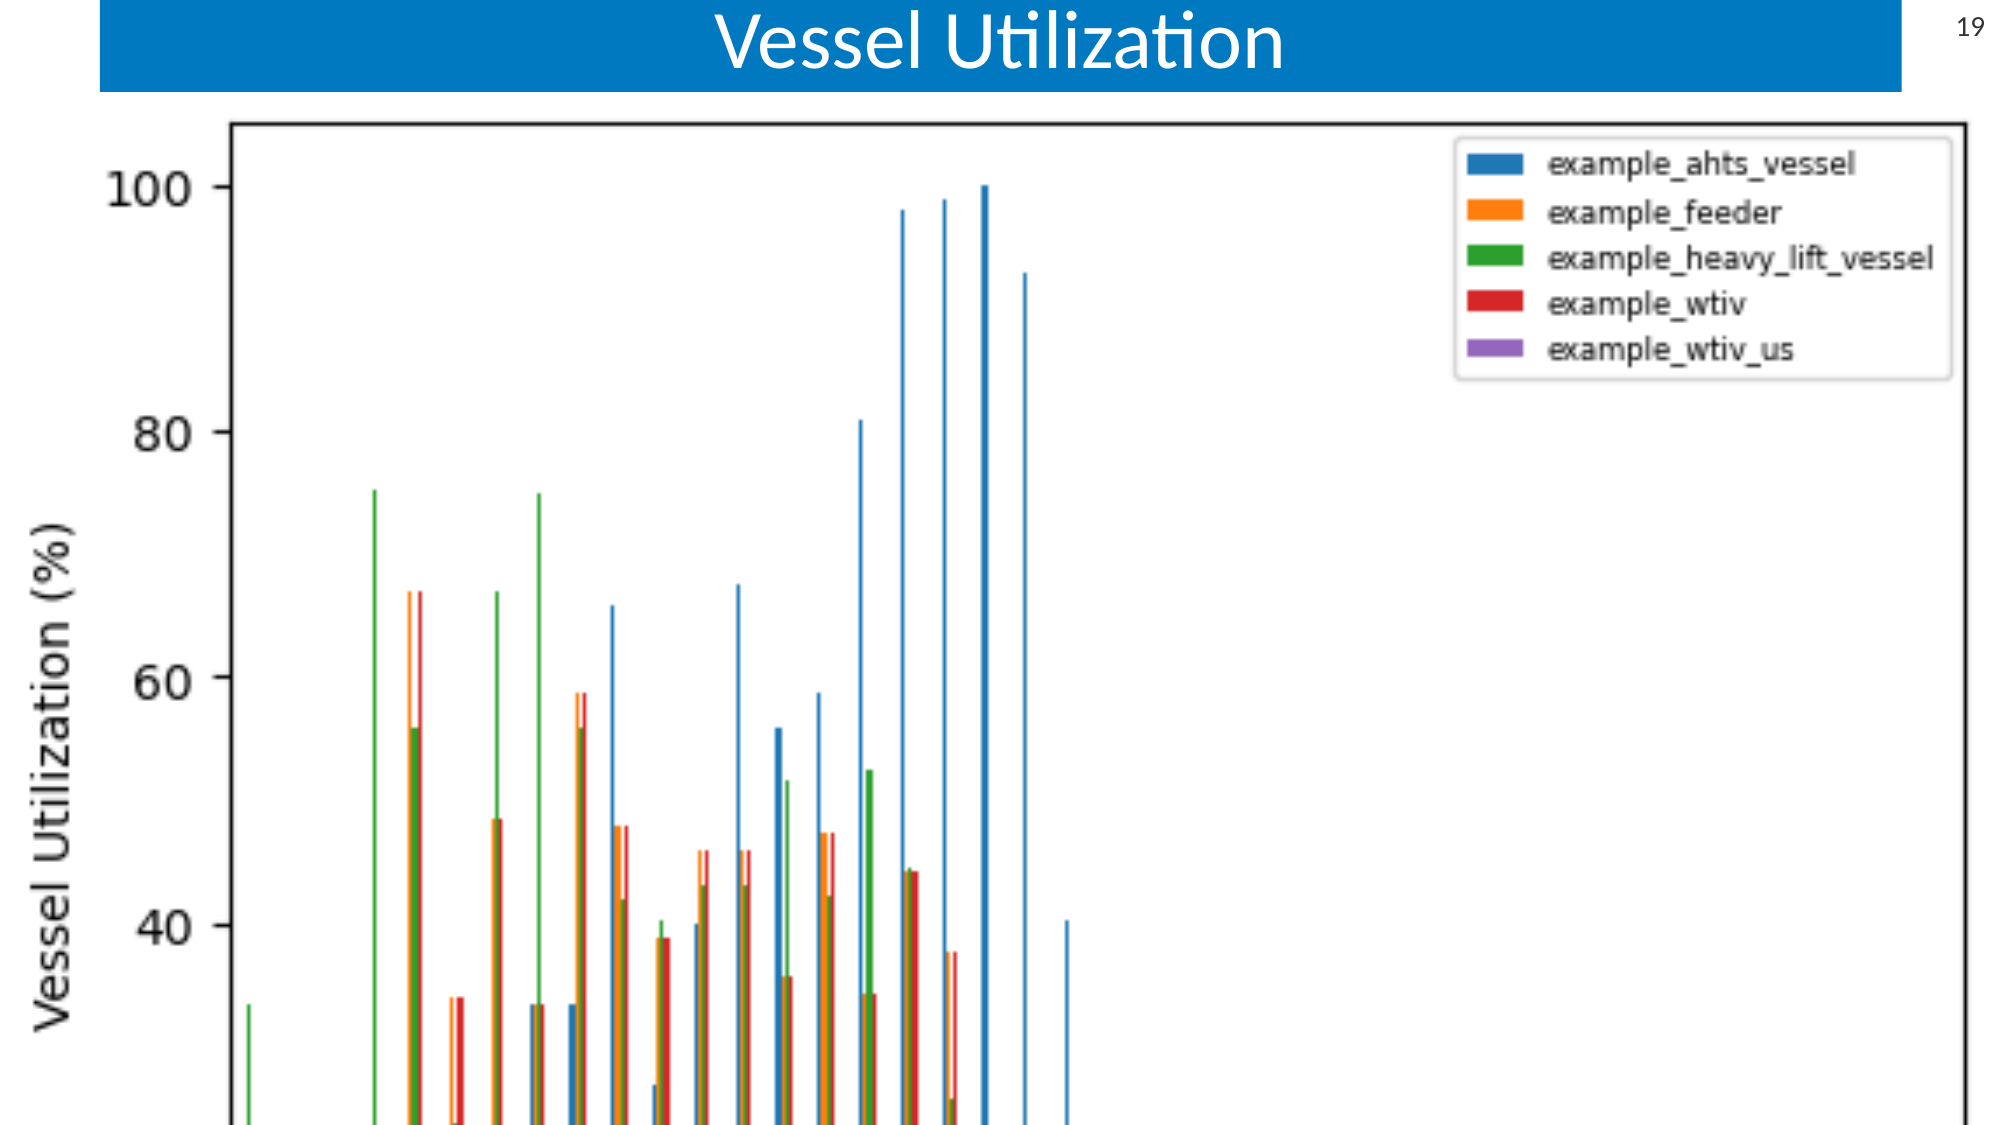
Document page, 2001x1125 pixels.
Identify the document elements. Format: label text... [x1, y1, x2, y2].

picture [0, 92, 2000, 1125]
title Vessel Utilization [99, 0, 1902, 91]
